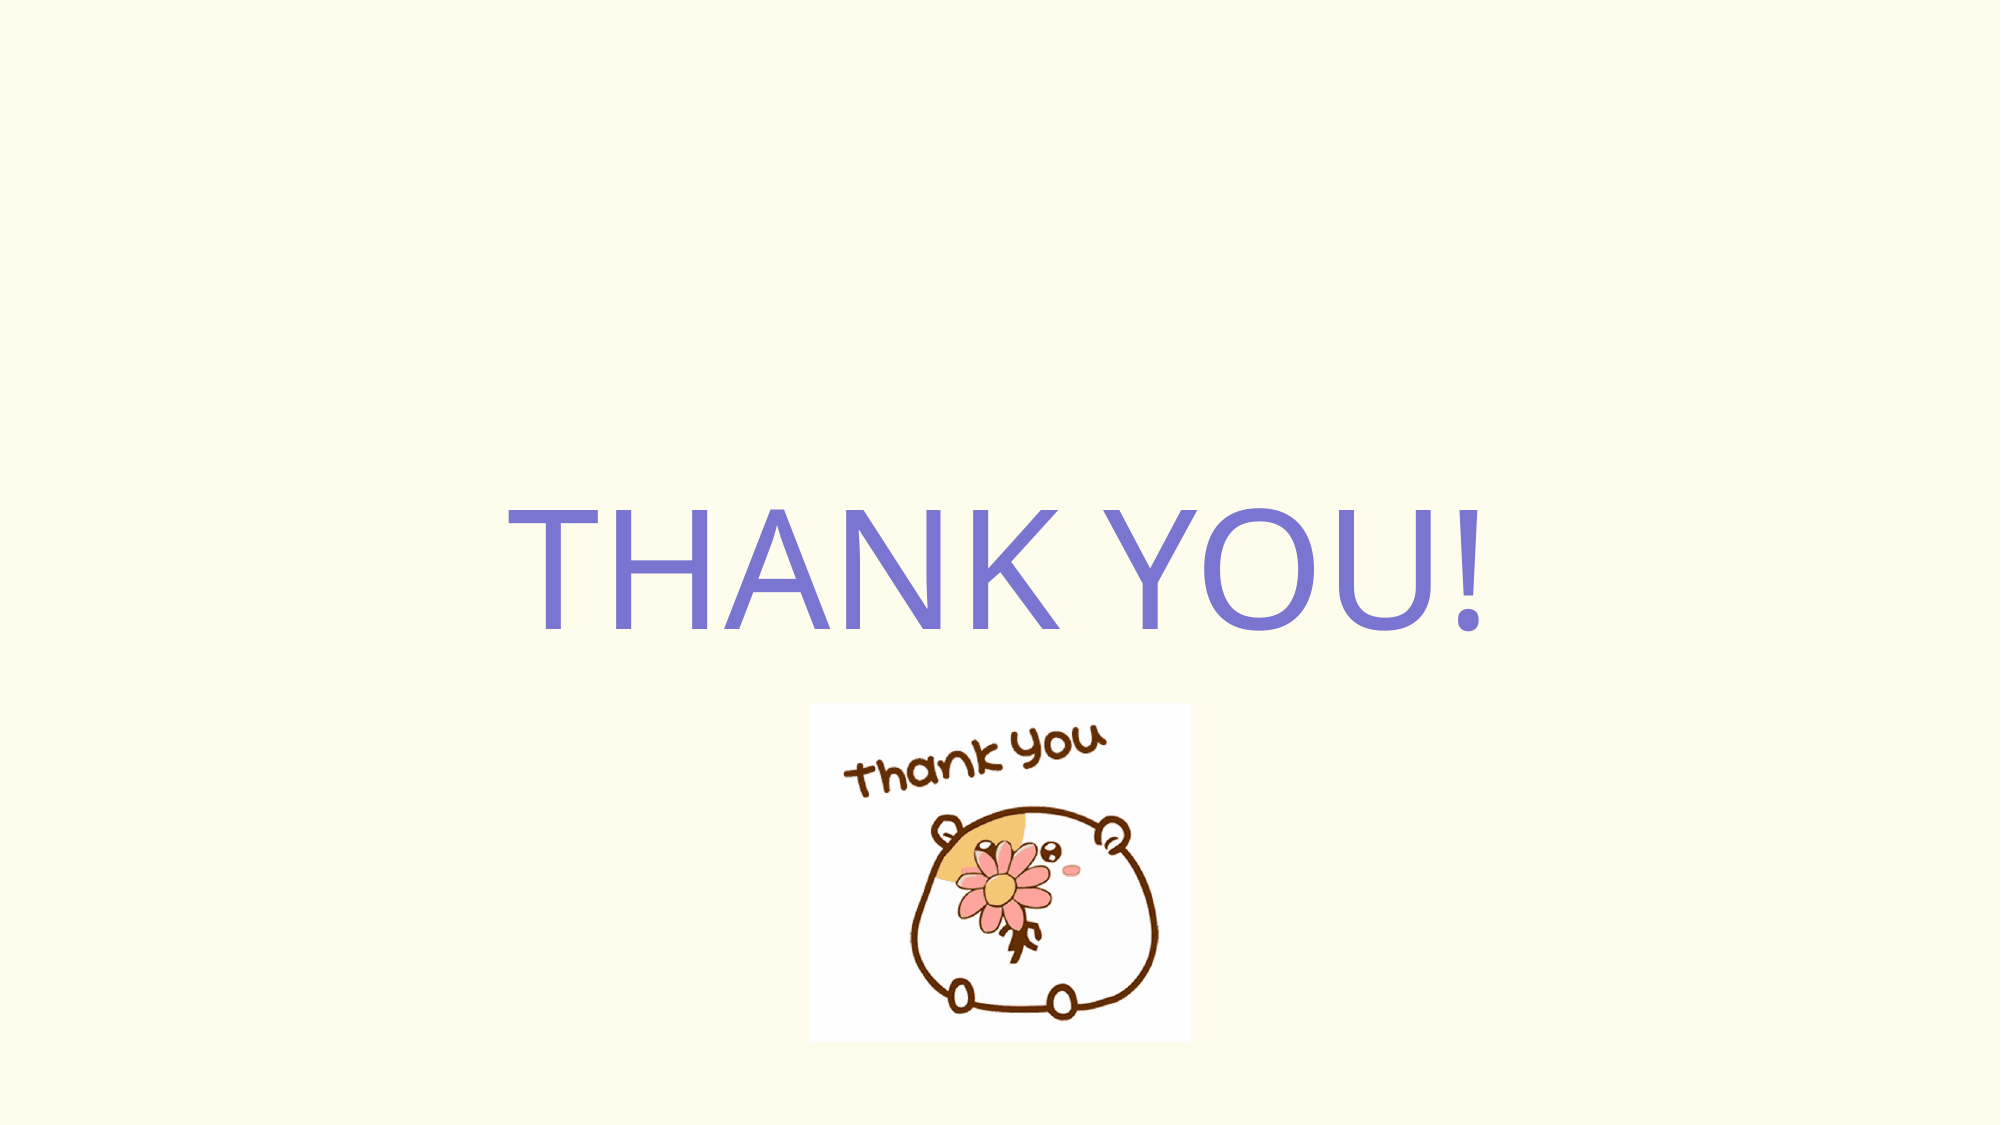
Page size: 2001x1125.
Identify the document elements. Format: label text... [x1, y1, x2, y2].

picture [809, 703, 1191, 1042]
title THANK YOU! [303, 285, 1697, 840]
